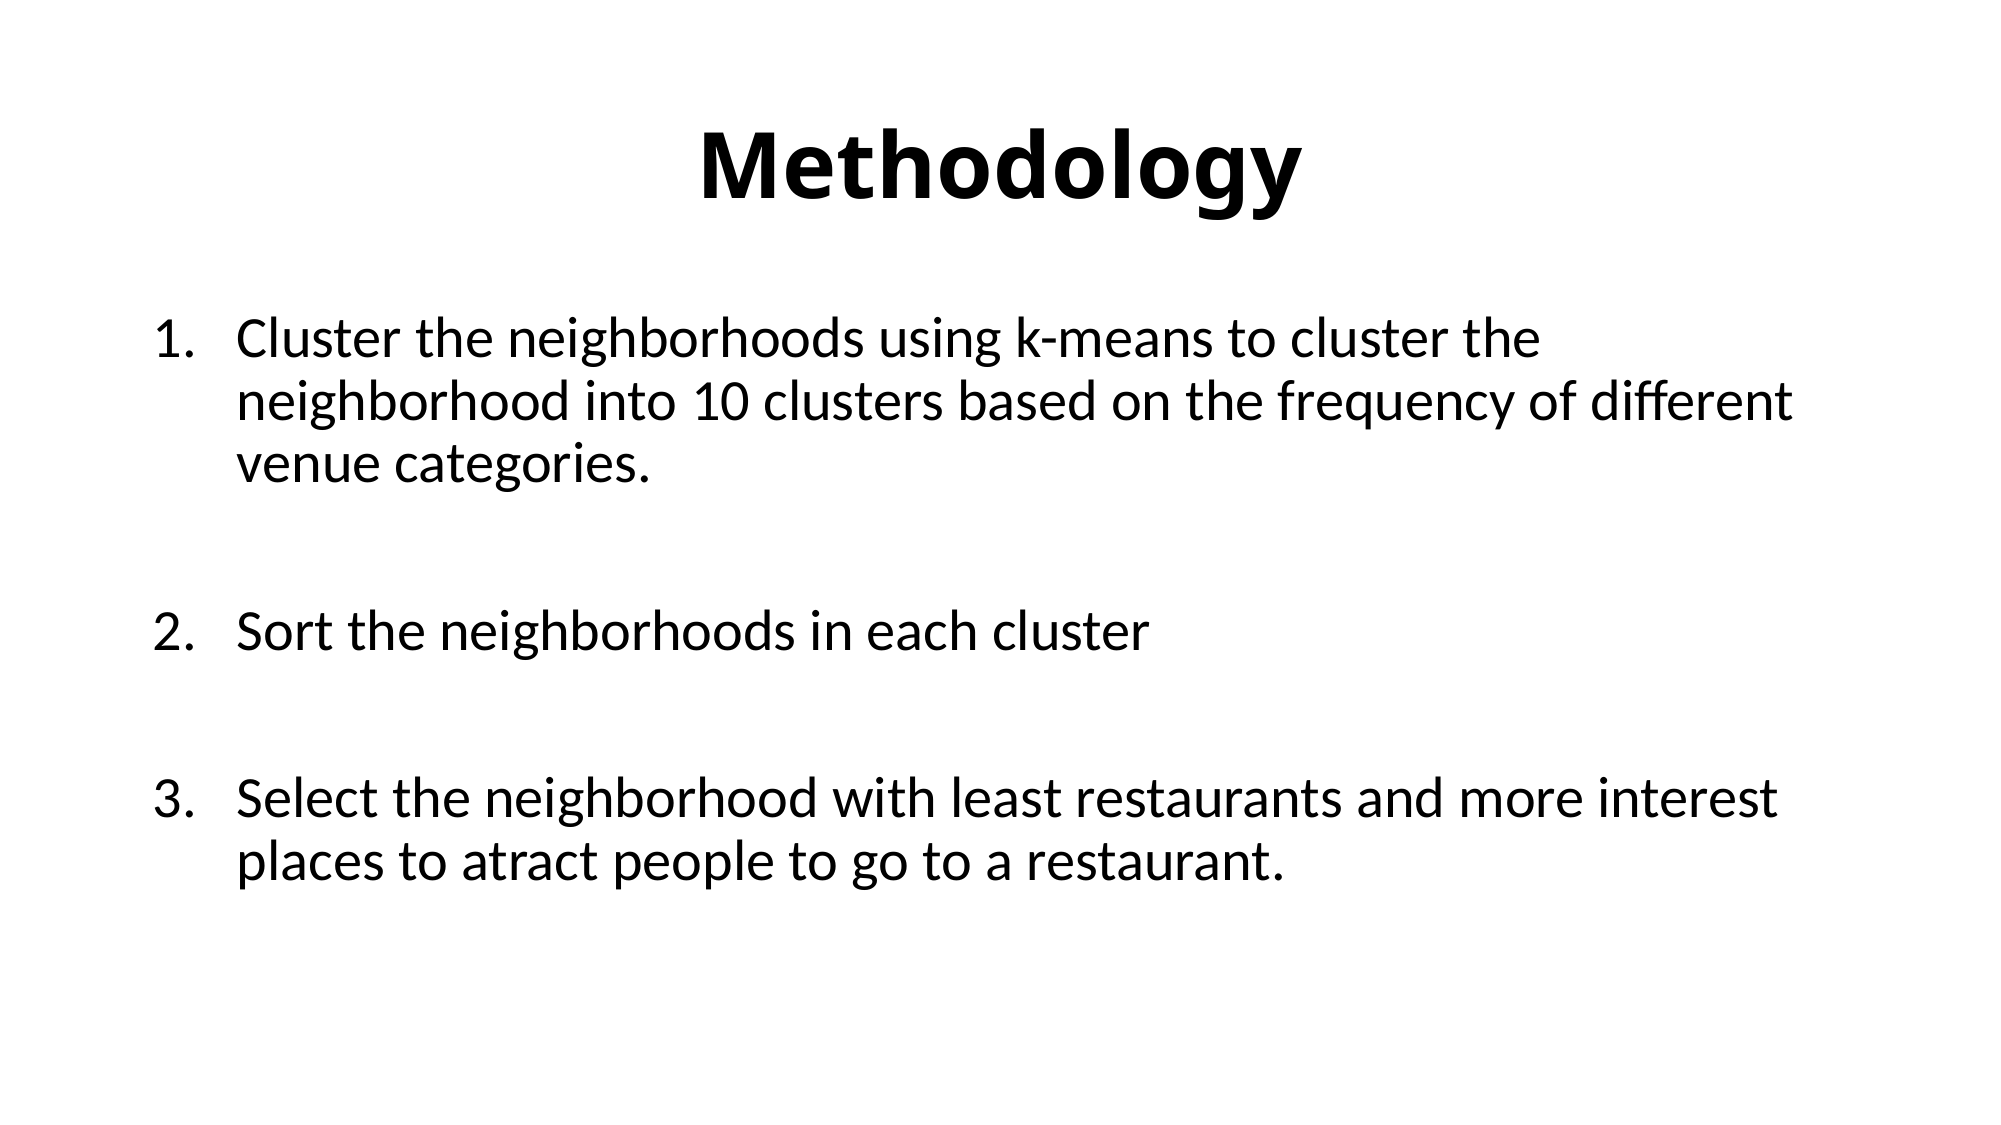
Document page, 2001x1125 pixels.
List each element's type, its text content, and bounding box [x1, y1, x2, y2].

title Methodology [137, 59, 1863, 278]
list Cluster the neighborhoods using k-means to cluster the neighborhood into 10 clusters based on the frequency of different venue categories. Sort the neighborhoods in each cluster Select the neighborhood with least restaurants and more interest places to atract people to go to a restaurant. [137, 299, 1863, 1014]
